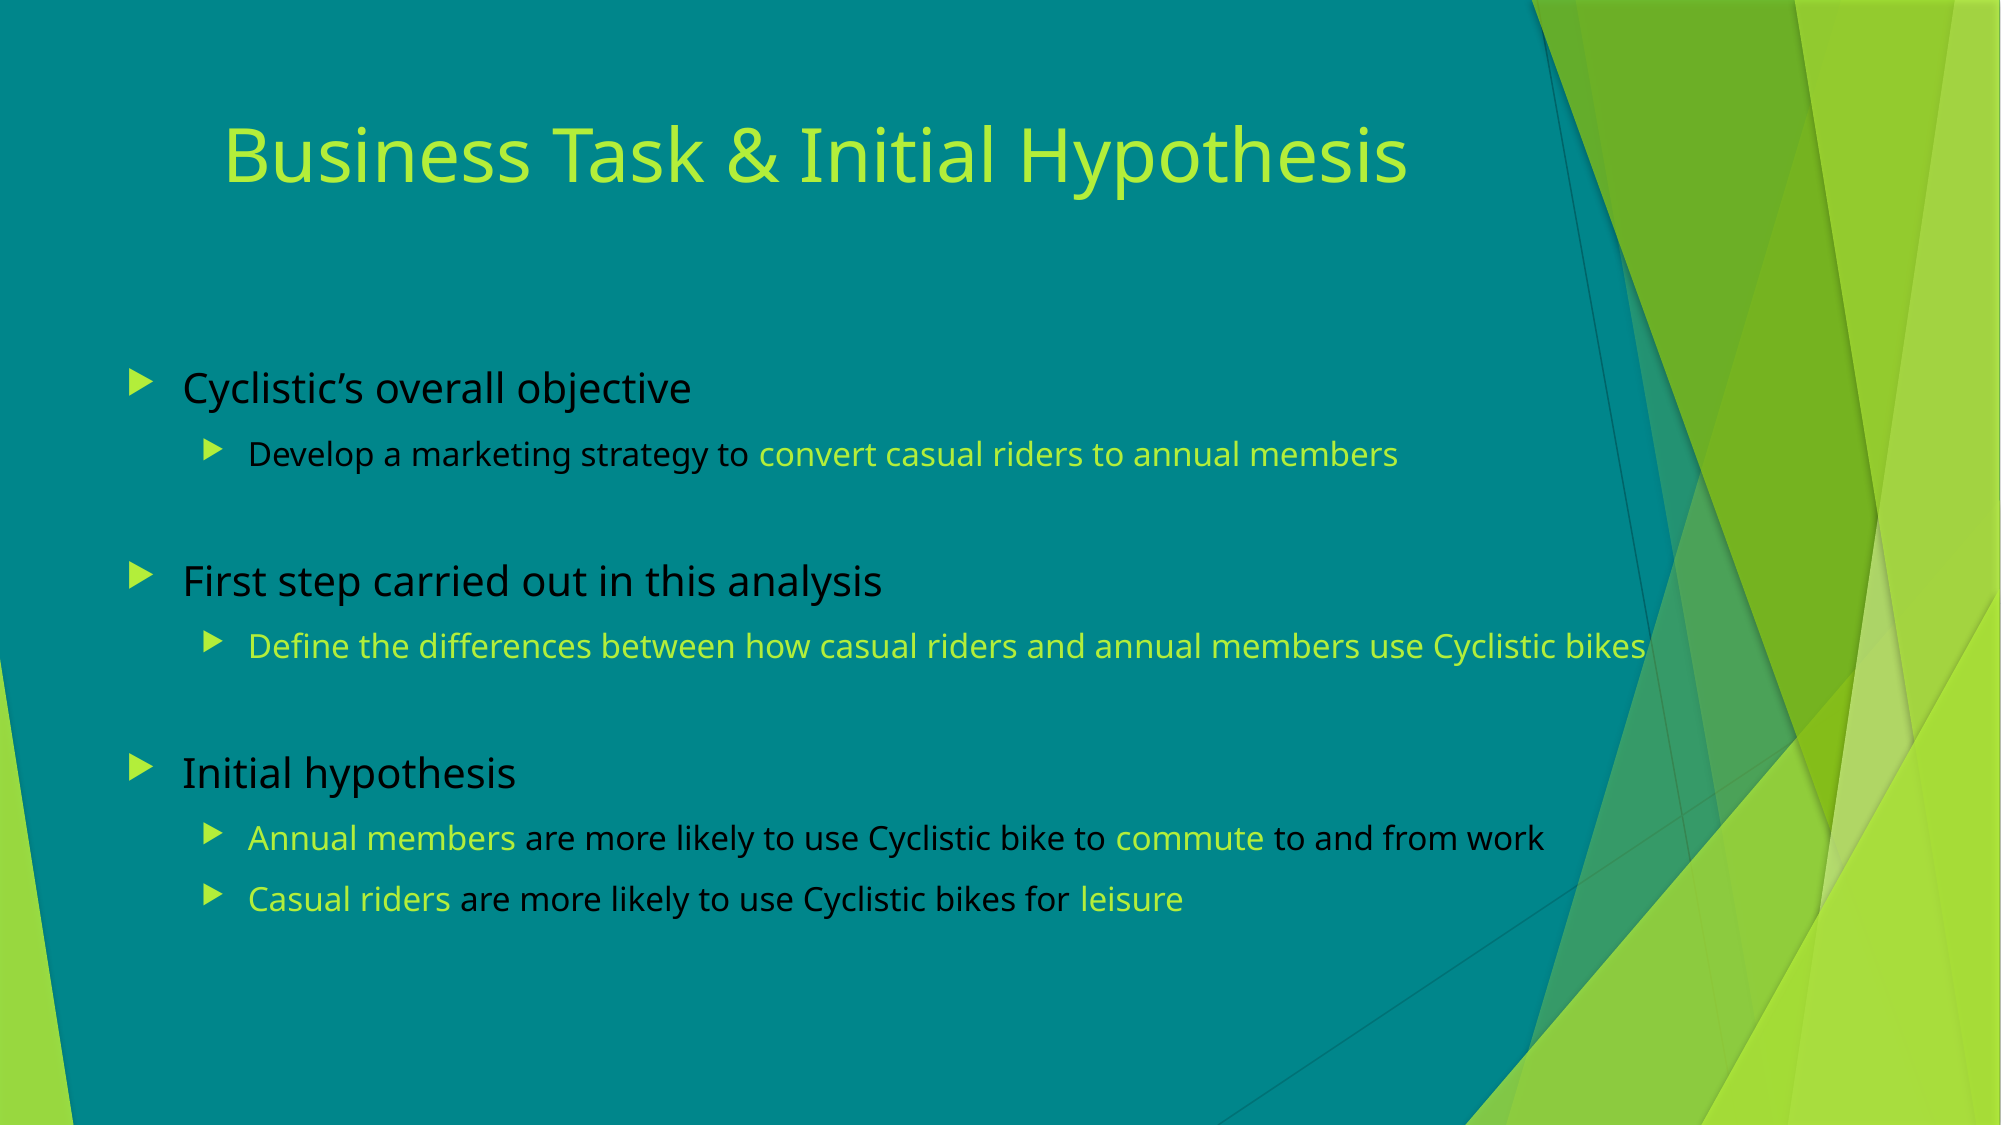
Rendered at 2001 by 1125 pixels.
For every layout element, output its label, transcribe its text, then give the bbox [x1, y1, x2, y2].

title Business Task & Initial Hypothesis [111, 99, 1522, 317]
list Cyclistic’s overall objective Develop a marketing strategy to convert casual riders to annual members First step carried out in this analysis Define the differences between how casual riders and annual members use Cyclistic bikes Initial hypothesis Annual members are more likely to use Cyclistic bike to commute to and from work Casual riders are more likely to use Cyclistic bikes for leisure [111, 354, 1754, 992]
